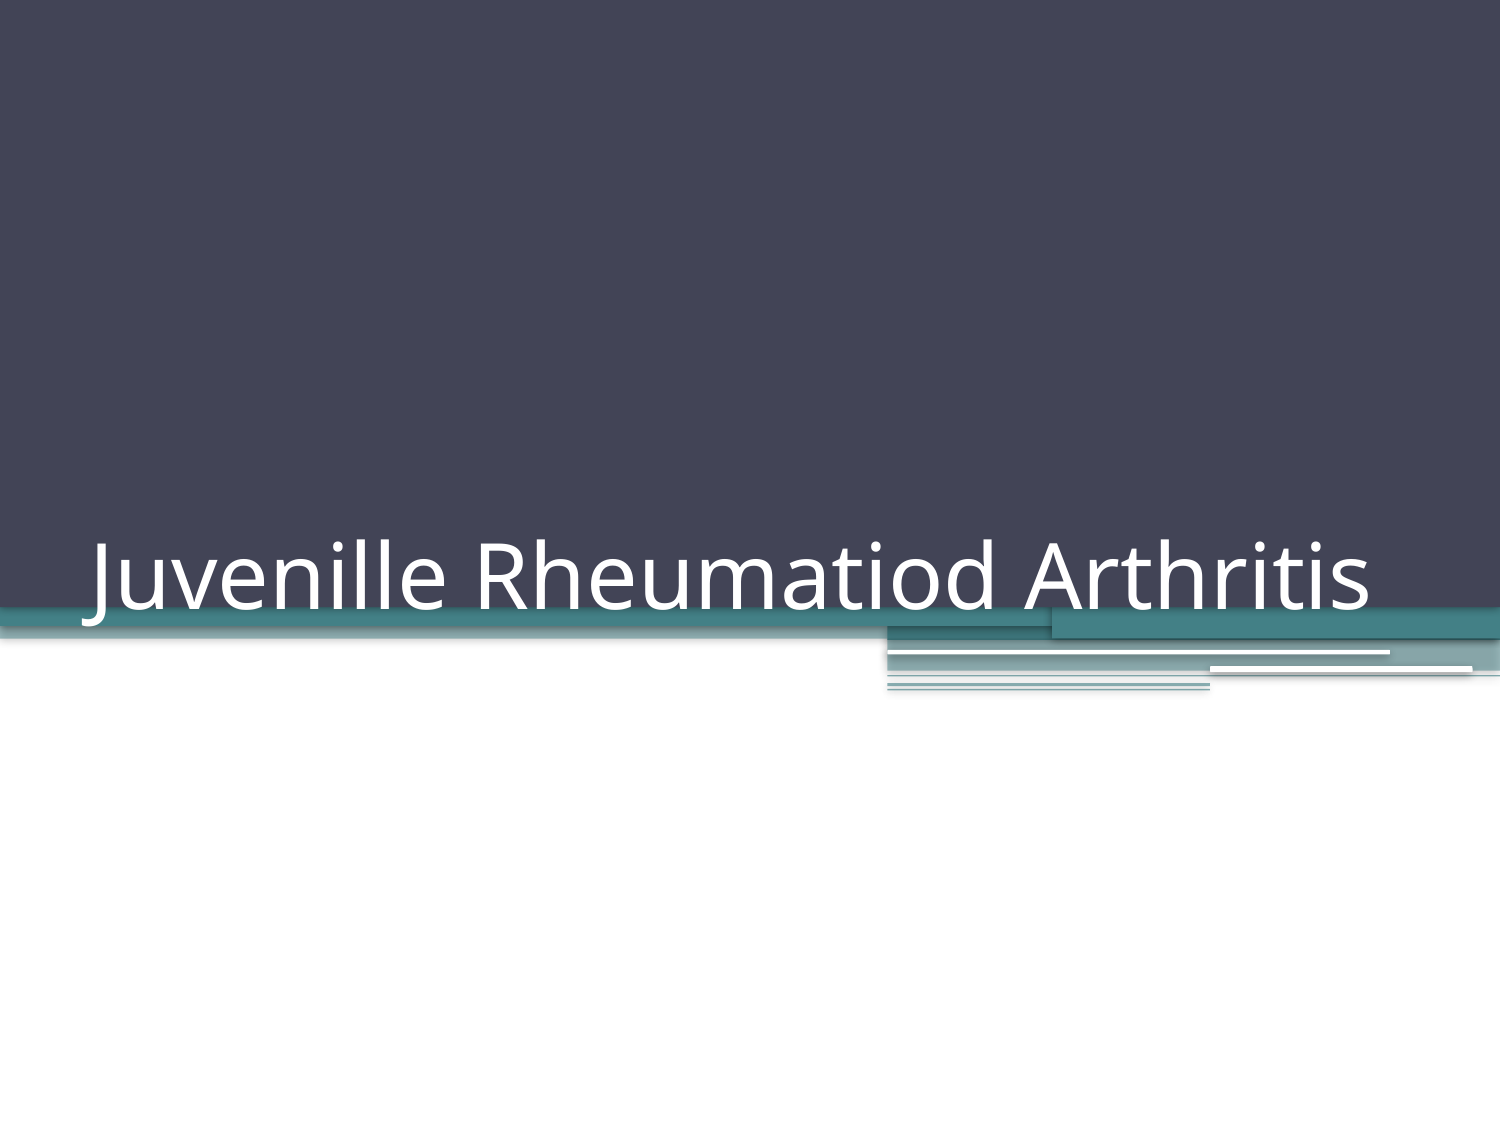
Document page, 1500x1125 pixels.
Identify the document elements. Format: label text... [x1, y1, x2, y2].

title Juvenille Rheumatiod Arthritis [75, 394, 1463, 636]
